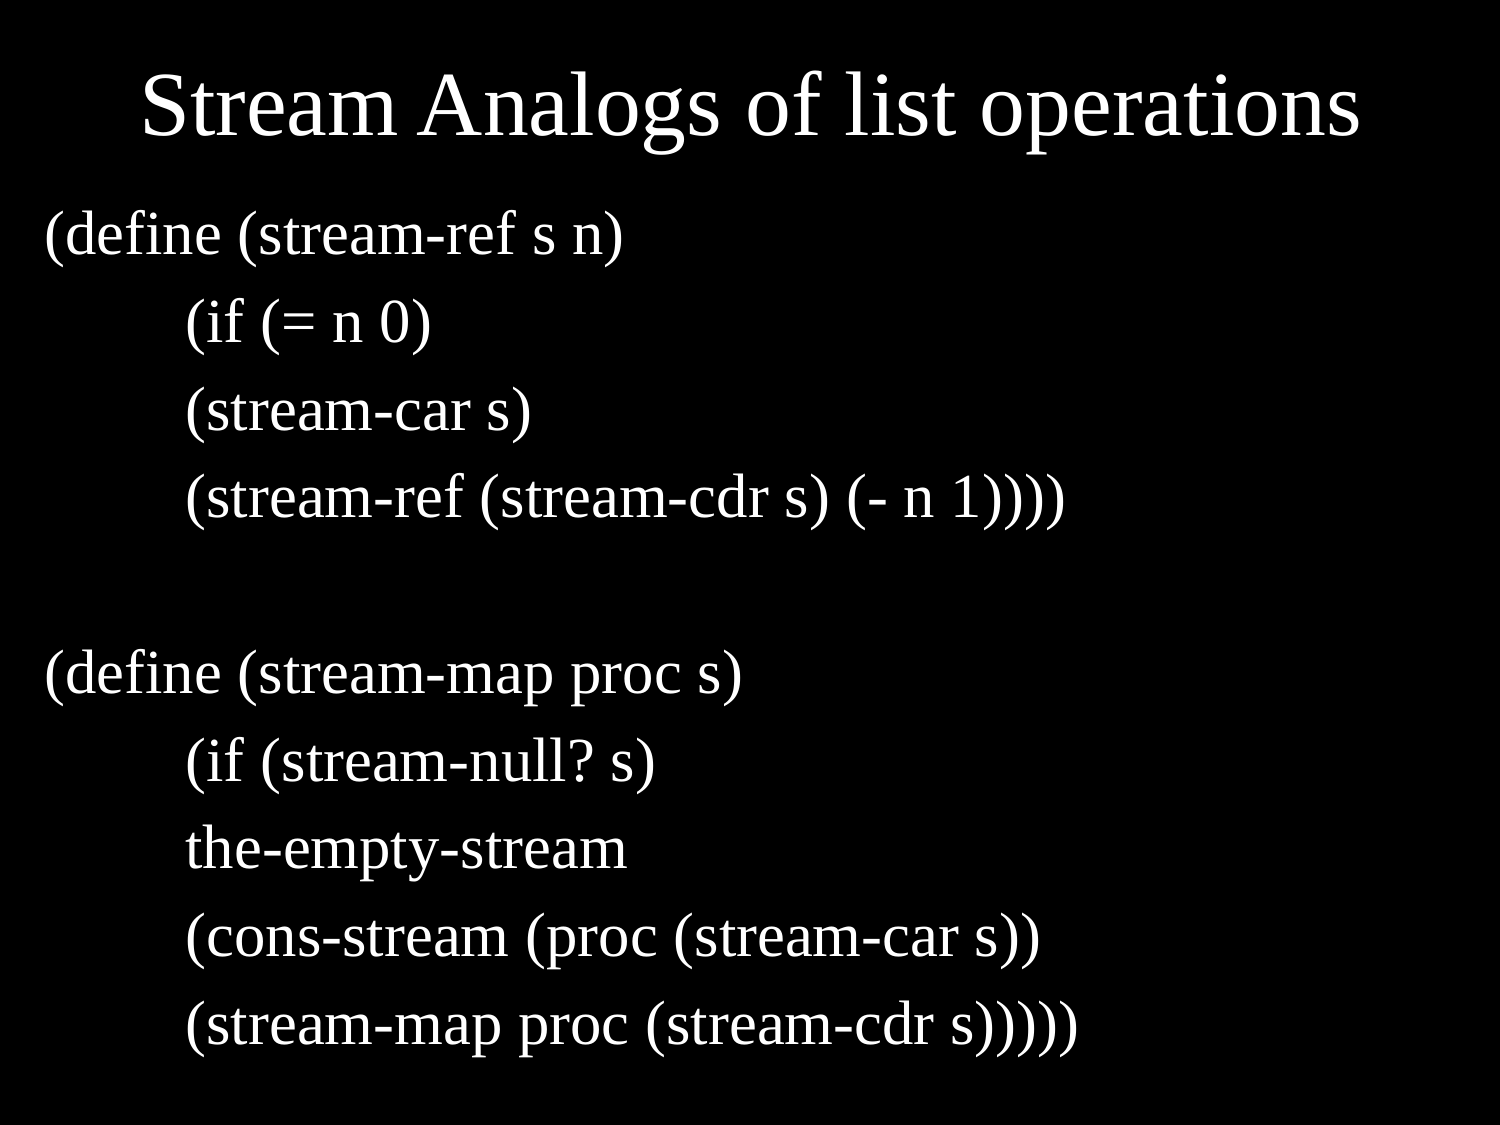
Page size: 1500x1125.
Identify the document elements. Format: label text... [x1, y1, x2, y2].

title Stream Analogs of list operations [76, 4, 1427, 184]
list (define (stream-ref s n) (if (= n 0) (stream-car s) (stream-ref (stream-cdr s) (- n 1)))) (define (stream-map proc s) (if (stream-null? s) the-empty-stream (cons-stream (proc (stream-car s)) (stream-map proc (stream-cdr s))))) [29, 184, 1483, 1071]
